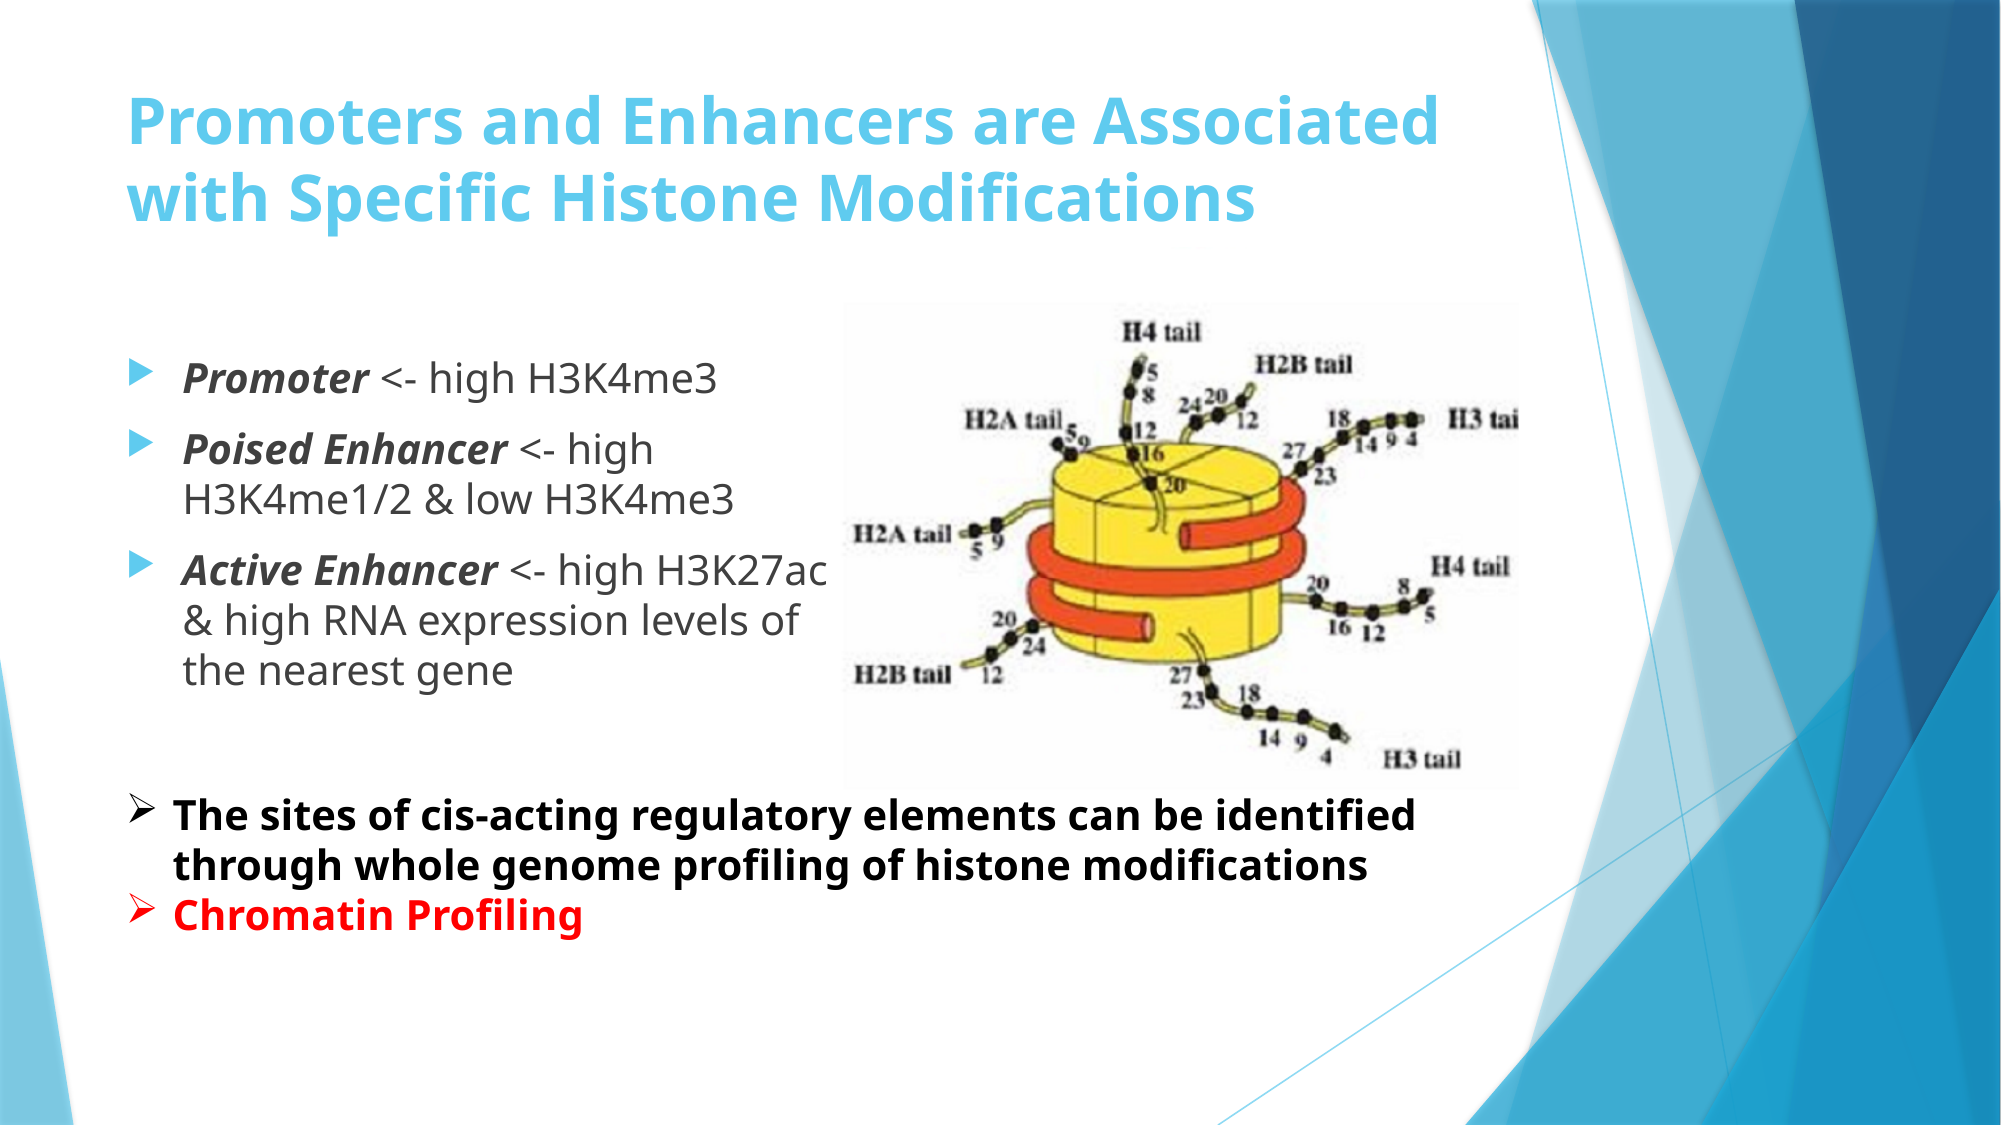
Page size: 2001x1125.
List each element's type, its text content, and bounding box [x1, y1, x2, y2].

title Promoters and Enhancers are Associated with Specific Histone Modifications [111, 72, 1522, 289]
list Promoter <- high H3K4me3 Poised Enhancer <- high H3K4me1/2 & low H3K4me3 Active Enhancer <- high H3K27ac & high RNA expression levels of the nearest gene [111, 343, 810, 727]
picture [815, 246, 1520, 866]
text_box The sites of cis-acting regulatory elements can be identified through whole genome profiling of histone modifications Chromatin Profiling [111, 781, 1541, 947]
